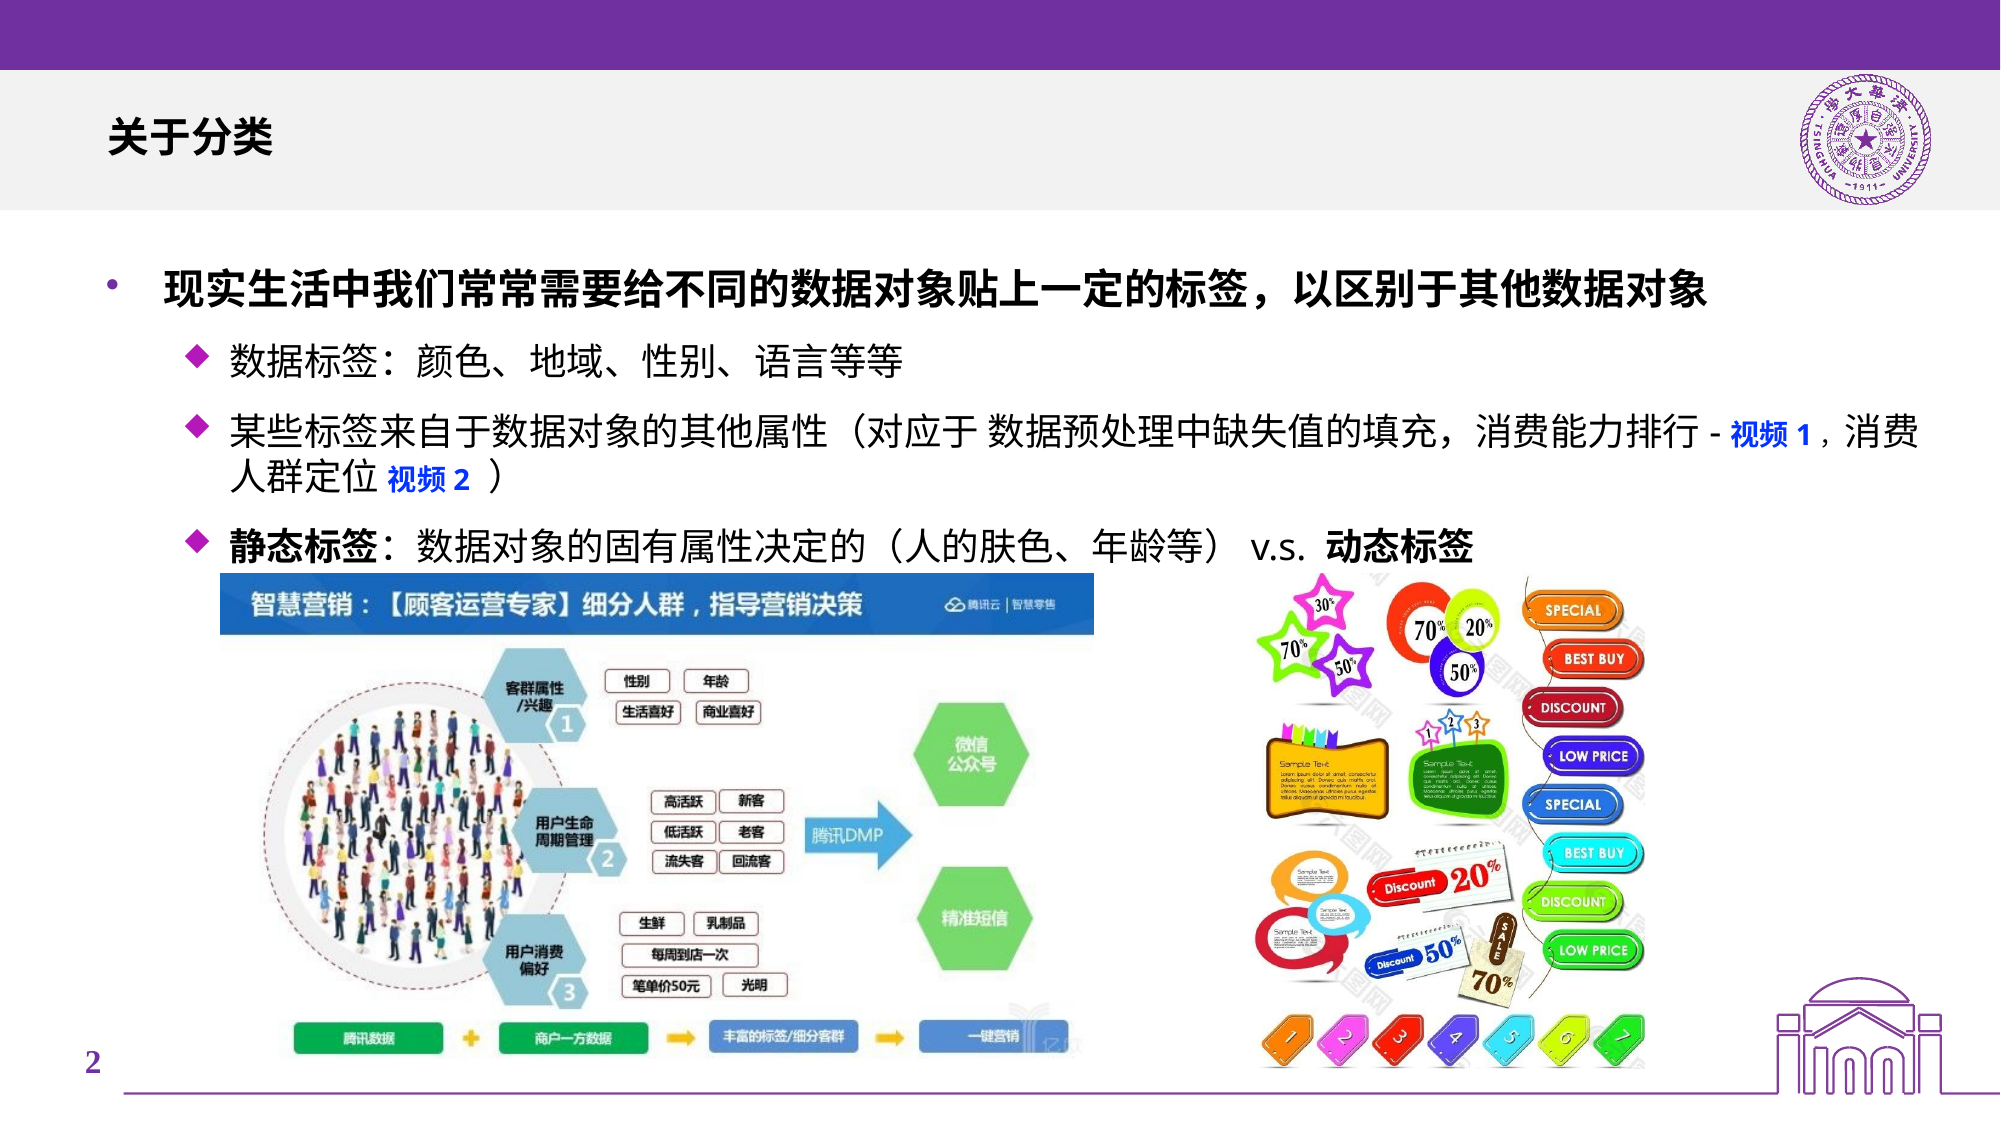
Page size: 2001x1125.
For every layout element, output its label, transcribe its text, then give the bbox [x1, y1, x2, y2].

picture [1252, 573, 1645, 1070]
title 关于分类 [92, 60, 1794, 212]
picture [1800, 74, 1931, 205]
picture [220, 573, 1095, 1065]
list 现实生活中我们常常需要给不同的数据对象贴上一定的标签，以区别于其他数据对象 数据标签：颜色、地域、性别、语言等等 某些标签来自于数据对象的其他属性（对应于 数据预处理中缺失值的填充，消费能力排行-视频1，消费人群定位 视频2 ） 静态标签：数据对象的固有属性决定的（人的肤色、年龄等）v.s. 动态标签 [92, 230, 1940, 1096]
